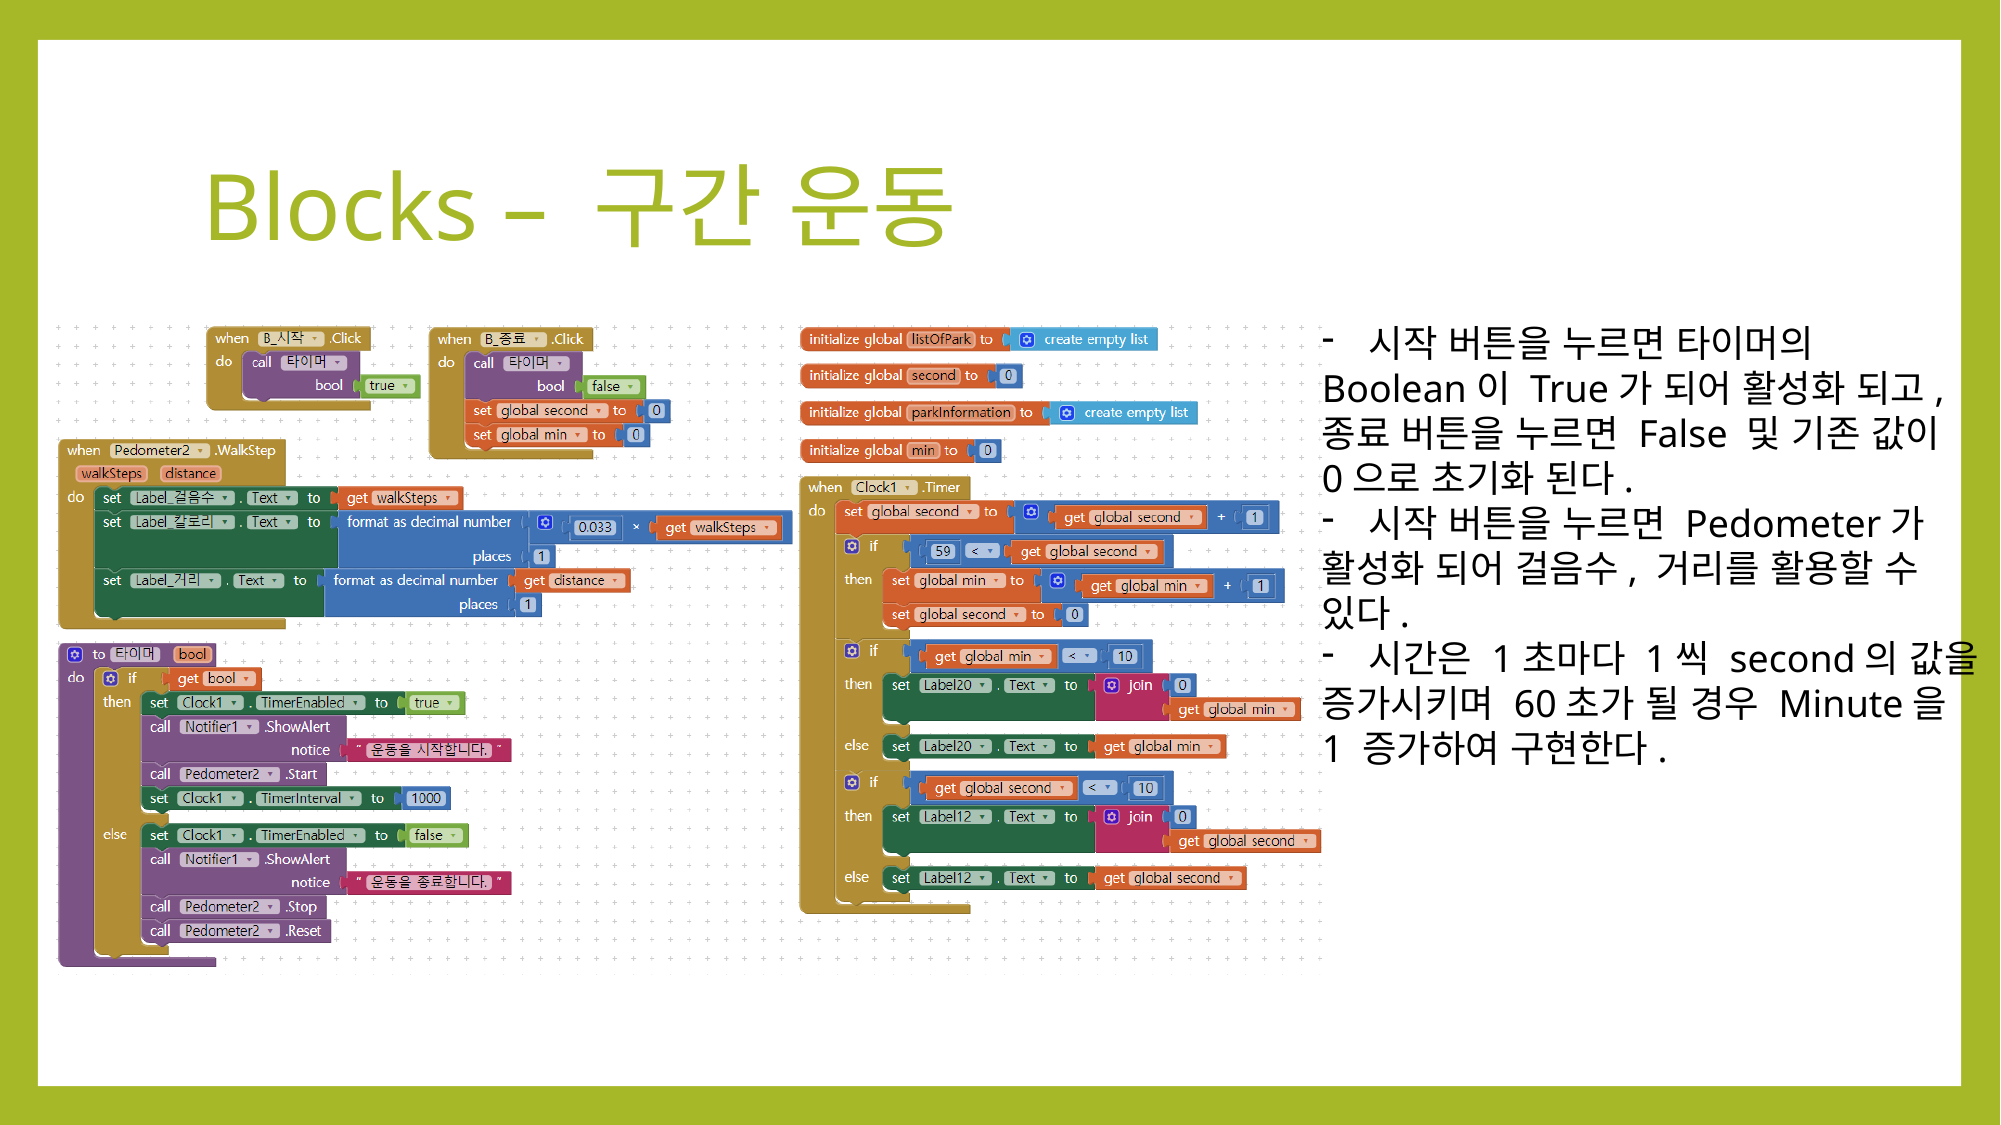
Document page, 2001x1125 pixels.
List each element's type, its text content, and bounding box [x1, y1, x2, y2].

text_box 시작 버튼을 누르면 타이머의 Boolean이 True가 되어 활성화 되고, 종료 버튼을 누르면 False 및 기존 값이 0으로 초기화 된다. 시작 버튼을 누르면 Pedometer가 활성화 되어 걸음수, 거리를 활용할 수 있다. 시간은 1초마다 1씩 second의 값을 증가시키며 60초가 될 경우 Minute을 1 증가하여 구현한다. [1334, 312, 2000, 778]
title Blocks – 구간 운동 [187, 99, 1808, 312]
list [48, 312, 1332, 976]
